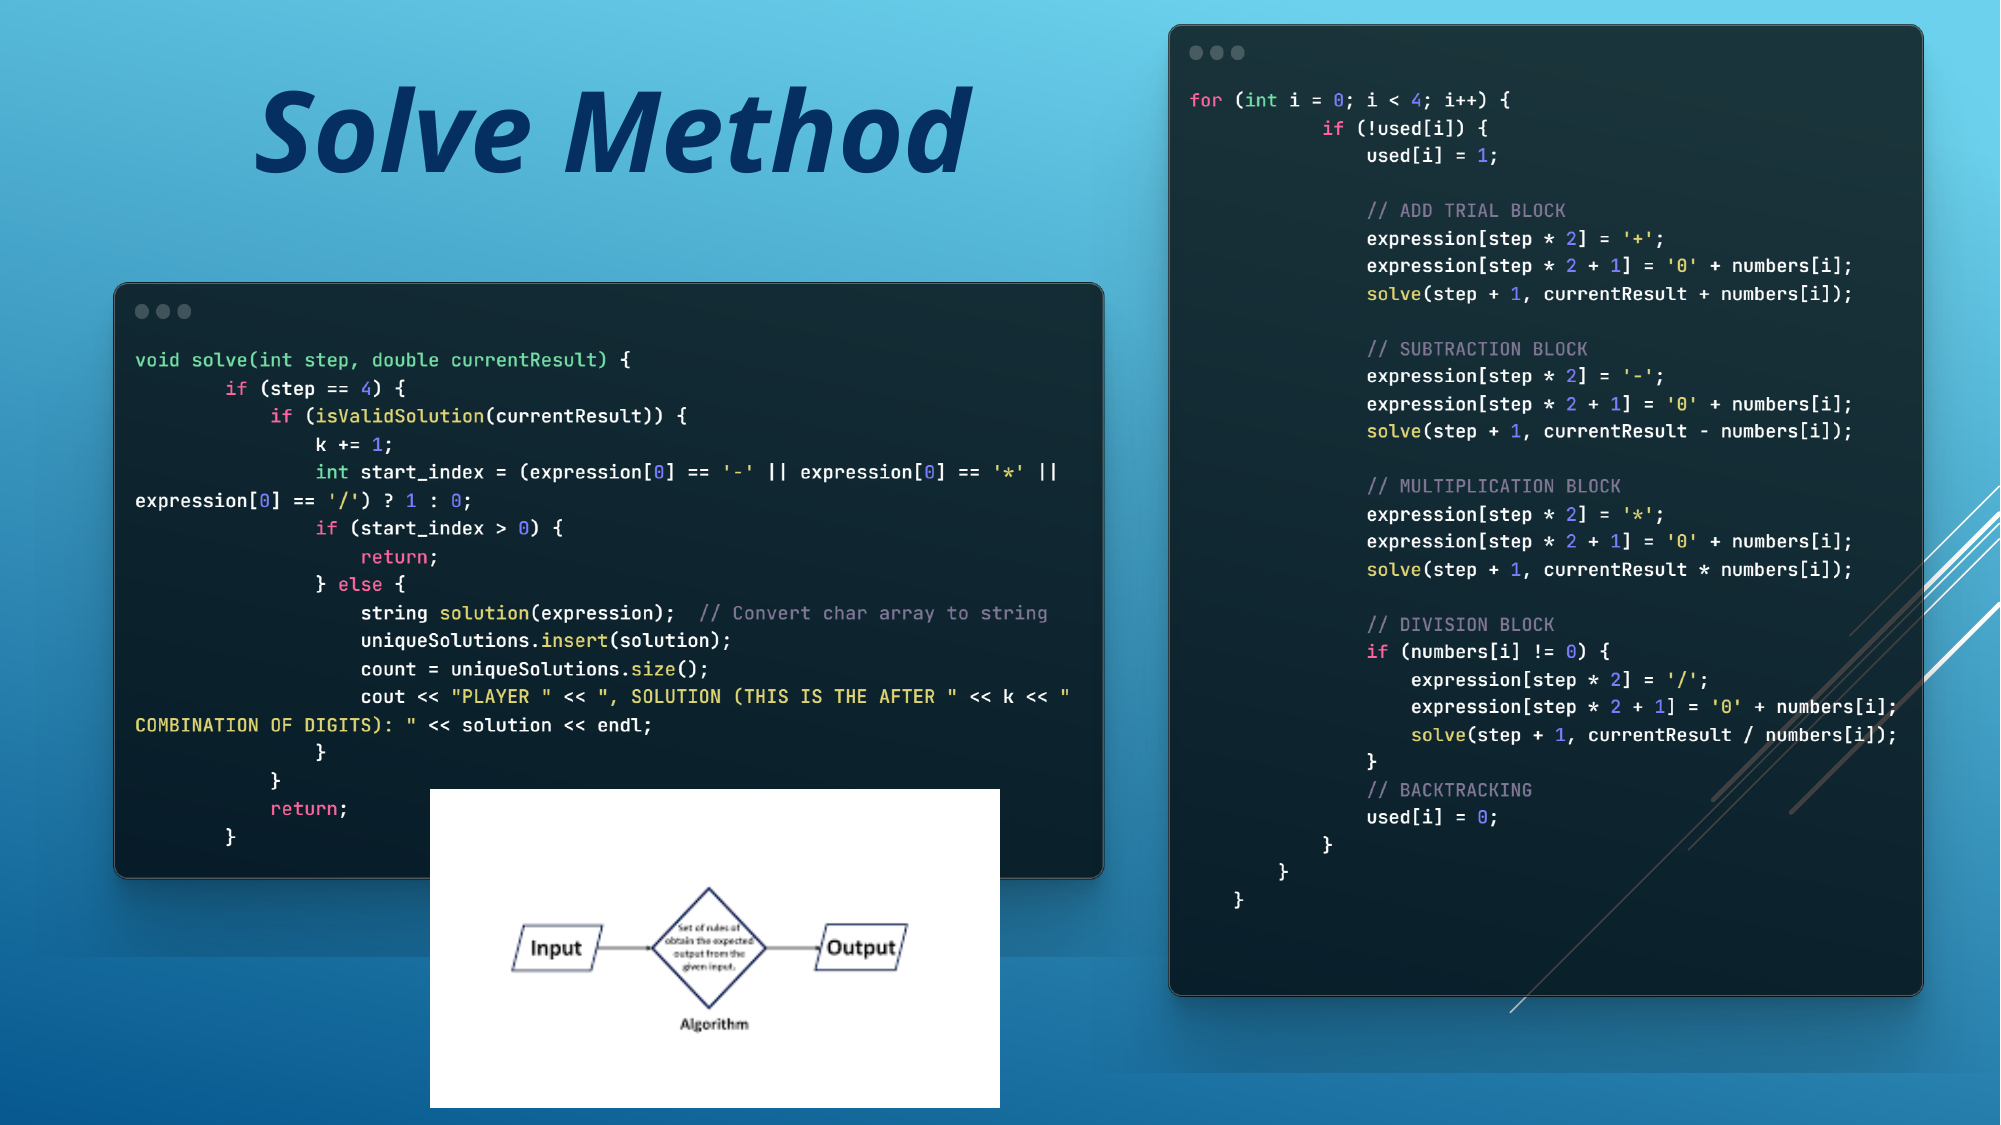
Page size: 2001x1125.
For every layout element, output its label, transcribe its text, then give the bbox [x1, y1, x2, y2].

picture [35, 0, 2000, 1109]
text_box Solve Method [210, 52, 1091, 203]
